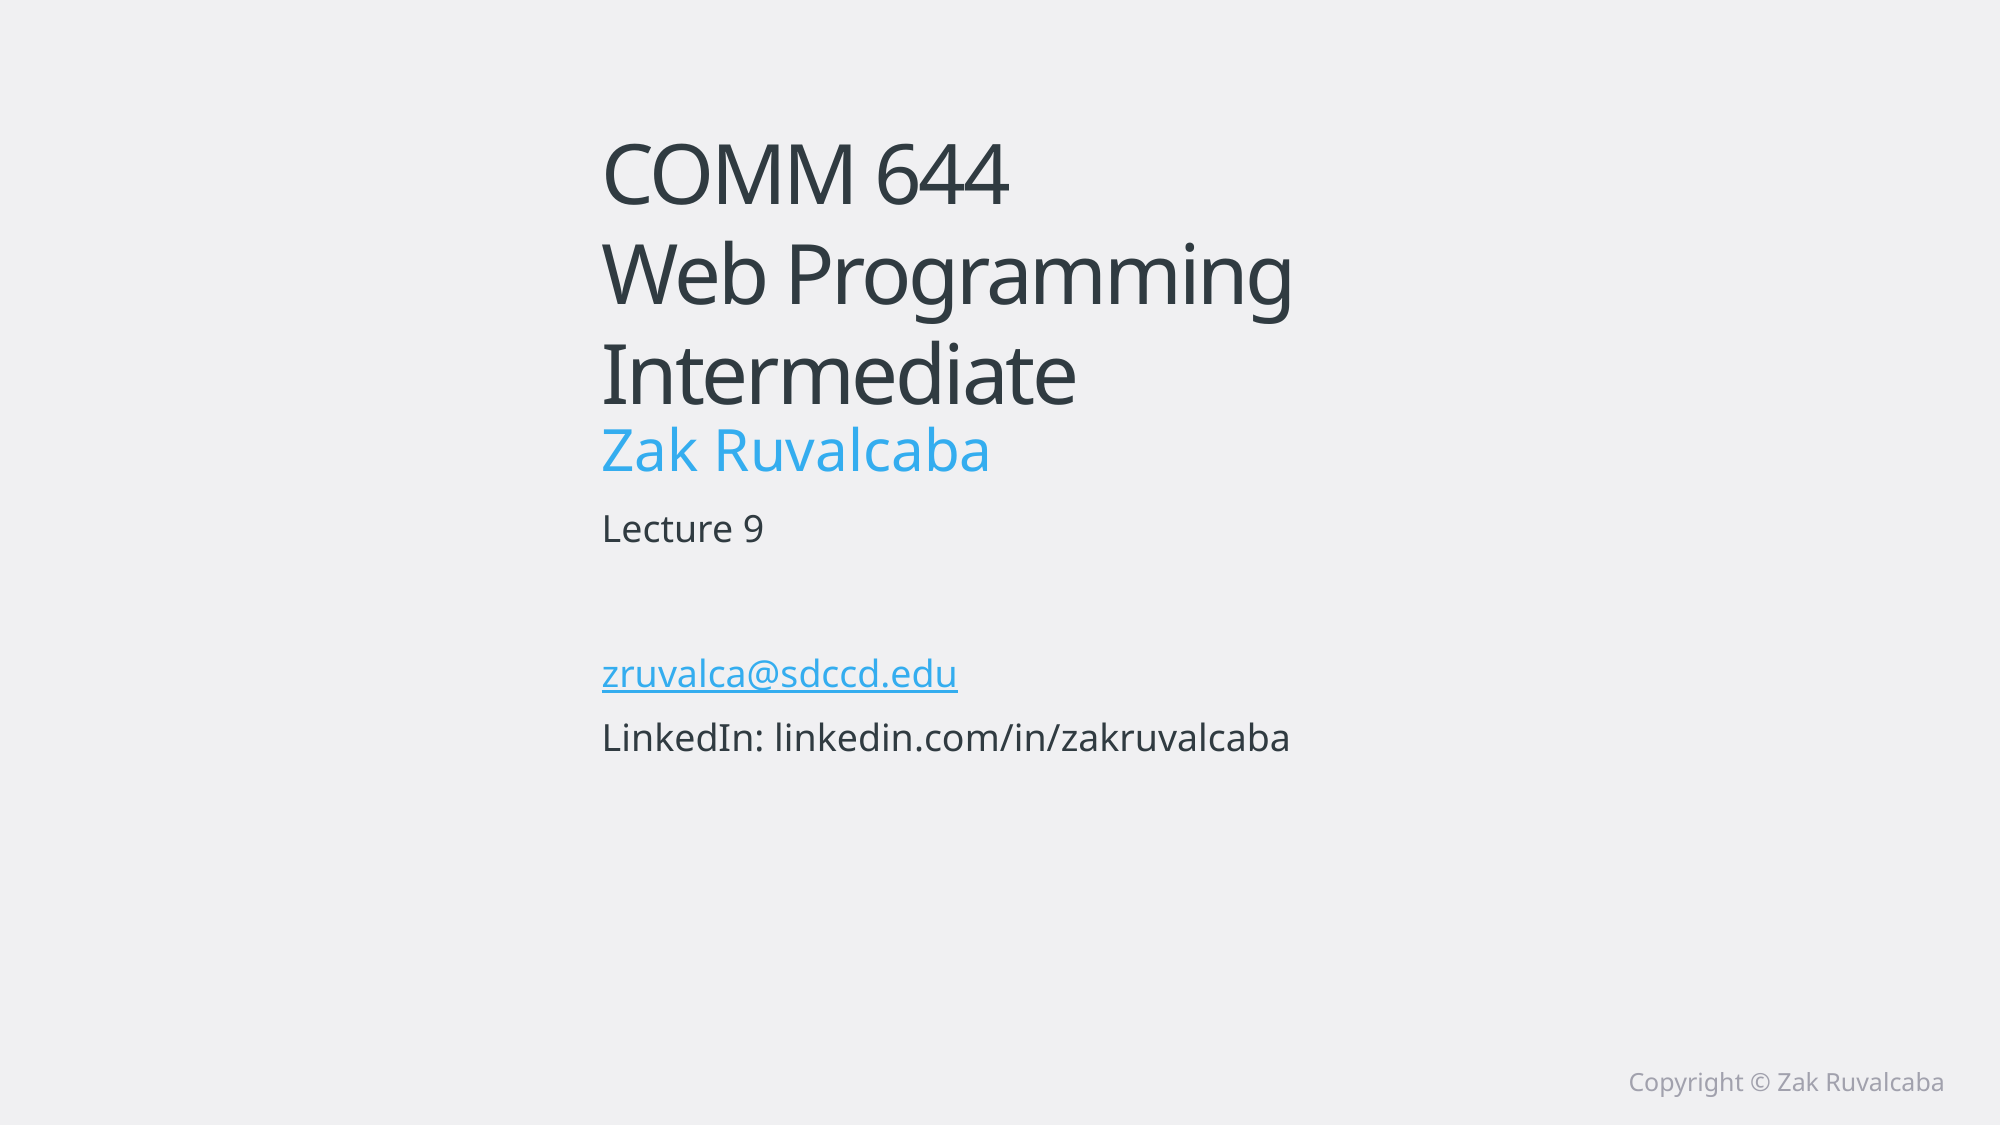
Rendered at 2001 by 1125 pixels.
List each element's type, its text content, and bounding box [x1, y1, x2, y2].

list Zak Ruvalcaba Lecture 9 zruvalca@sdccd.edu LinkedIn: linkedin.com/in/zakruvalcaba [586, 385, 1556, 965]
title COMM 644 Web Programming Intermediate [586, 113, 1721, 327]
